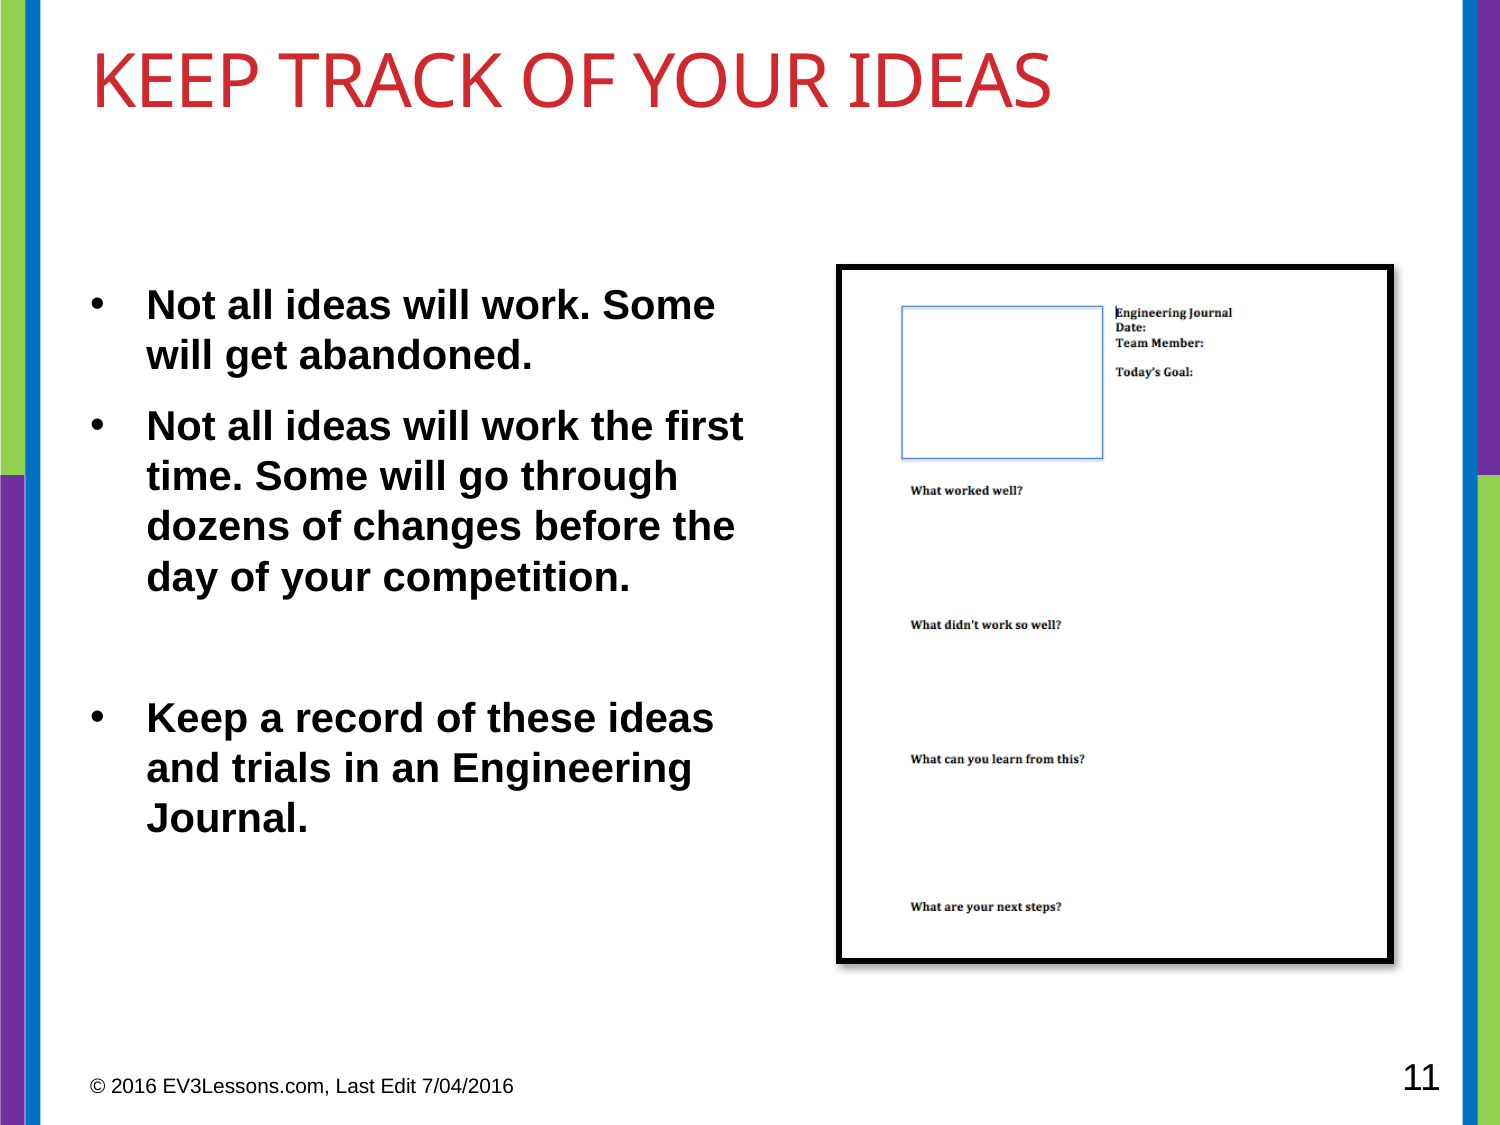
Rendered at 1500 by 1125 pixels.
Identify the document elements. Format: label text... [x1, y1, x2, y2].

title Keep track of your ideas [75, 25, 1428, 250]
picture [841, 269, 1388, 959]
footer © 2016 EV3Lessons.com, Last Edit 7/04/2016 [75, 1065, 638, 1112]
list Not all ideas will work. Some will get abandoned. Not all ideas will work the first time. Some will go through dozens of changes before the day of your competition. Keep a record of these ideas and trials in an Engineering Journal. [75, 270, 789, 1005]
slide_number 11 [1387, 1045, 1491, 1106]
